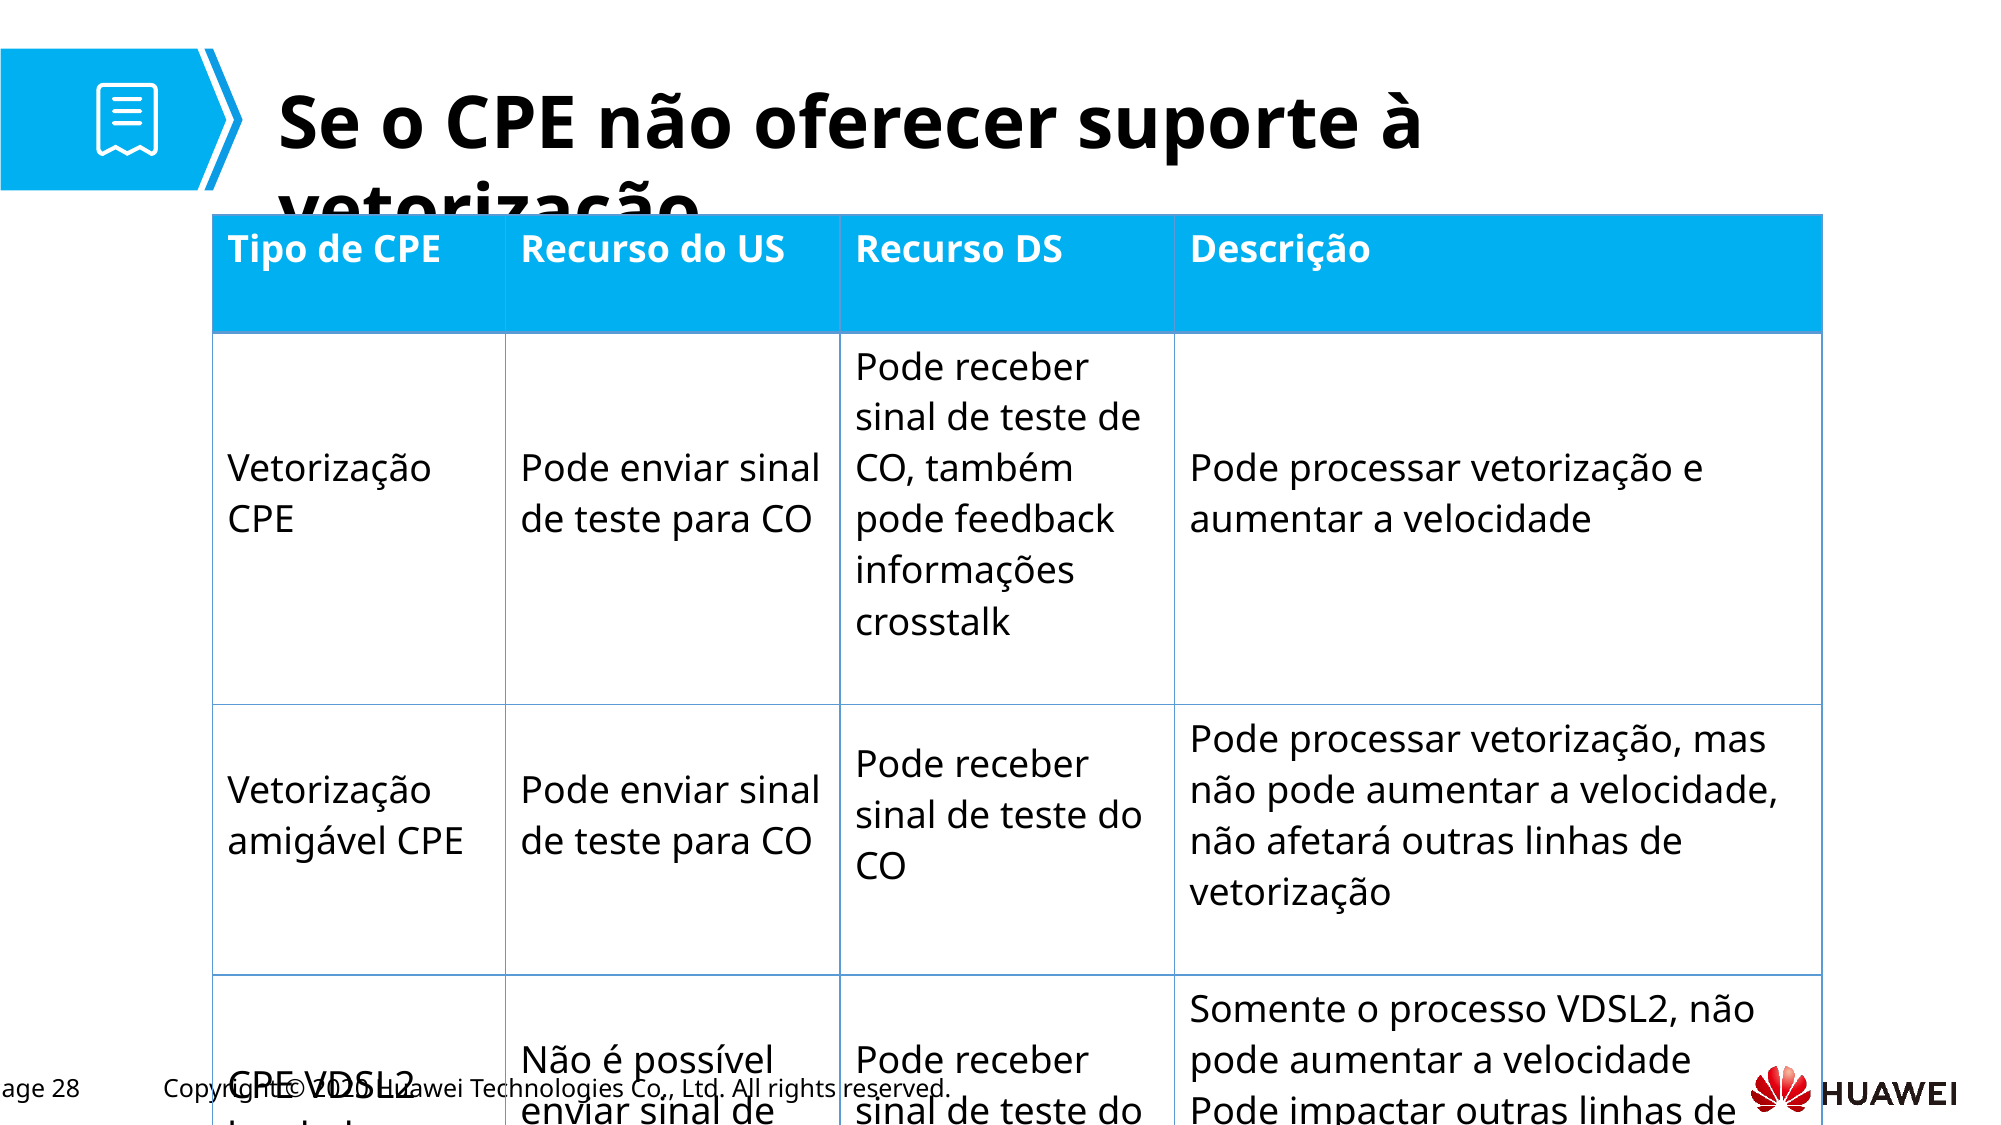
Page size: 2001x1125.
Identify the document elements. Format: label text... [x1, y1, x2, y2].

table_cell Pode enviar sinal de teste para CO [506, 334, 839, 704]
table_header Tipo de CPE [213, 216, 505, 331]
table_cell Somente o processo VDSL2, não pode aumentar a velocidade Pode impactar outras linhas de vetorização e reduzir sua velocidade [1175, 976, 1821, 1125]
table_cell Pode processar vetorização, mas não pode aumentar a velocidade, não afetará outras linhas de vetorização [1175, 705, 1821, 974]
title Se o CPE não oferecer suporte à vetorização [261, 67, 1875, 173]
table_cell CPE VDSL2 herdado [213, 976, 505, 1125]
table_header Recurso DS [841, 216, 1174, 331]
table_cell Pode enviar sinal de teste para CO [506, 705, 839, 974]
table_cell Vetorização amigável CPE [213, 705, 505, 974]
table_cell Pode receber sinal de teste de CO, também pode feedback informações crosstalk [841, 334, 1174, 704]
picture [1823, 1066, 1956, 1112]
table_header Recurso do US [506, 216, 839, 331]
table_cell Pode processar vetorização e aumentar a velocidade [1175, 334, 1821, 704]
table_cell Vetorização CPE [213, 334, 505, 704]
table_cell Pode receber sinal de teste do CO [841, 705, 1174, 974]
table_cell Não é possível enviar sinal de teste para CO [506, 976, 839, 1125]
table_cell Pode receber sinal de teste do CO [841, 976, 1174, 1125]
table_header Descrição [1175, 216, 1821, 331]
